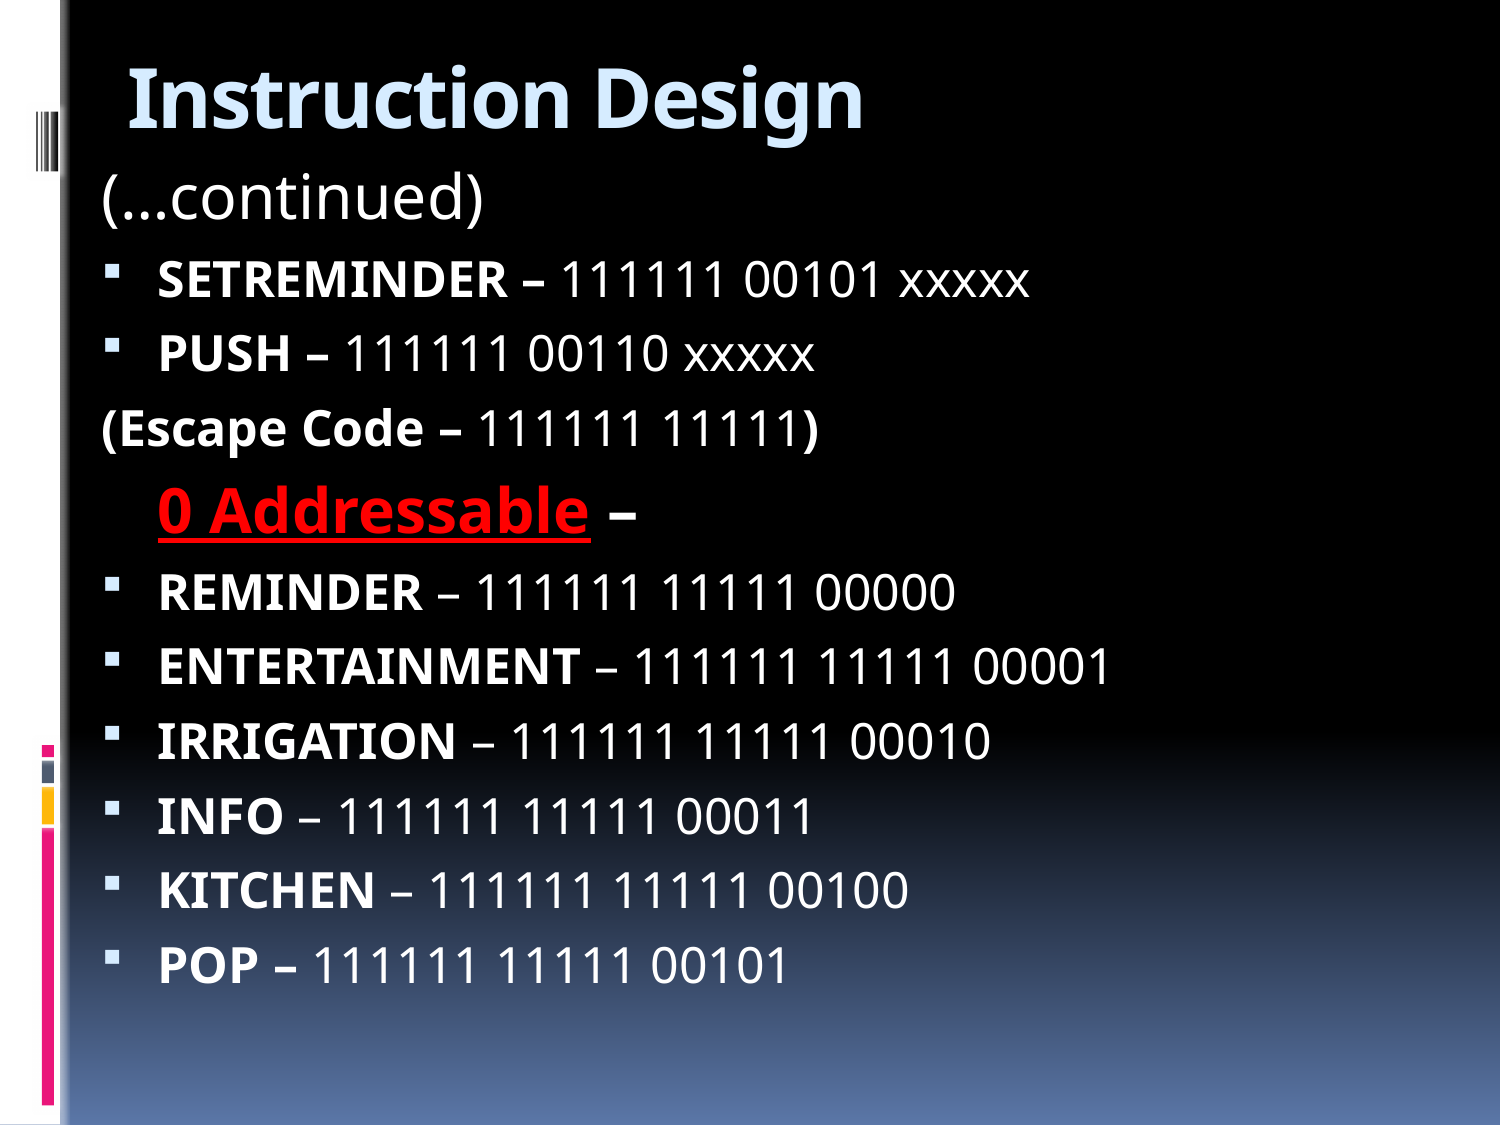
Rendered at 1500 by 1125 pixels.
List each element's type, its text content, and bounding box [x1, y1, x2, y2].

list (…continued) SETREMINDER – 111111 00101 xxxxx PUSH – 111111 00110 xxxxx (Escape Code – 111111 11111) 0 Addressable – REMINDER – 111111 11111 00000 ENTERTAINMENT – 111111 11111 00001 IRRIGATION – 111111 11111 00010 INFO – 111111 11111 00011 KITCHEN – 111111 11111 00100 POP – 111111 11111 00101 [74, 149, 1438, 1026]
title Instruction Design [112, 37, 1388, 149]
